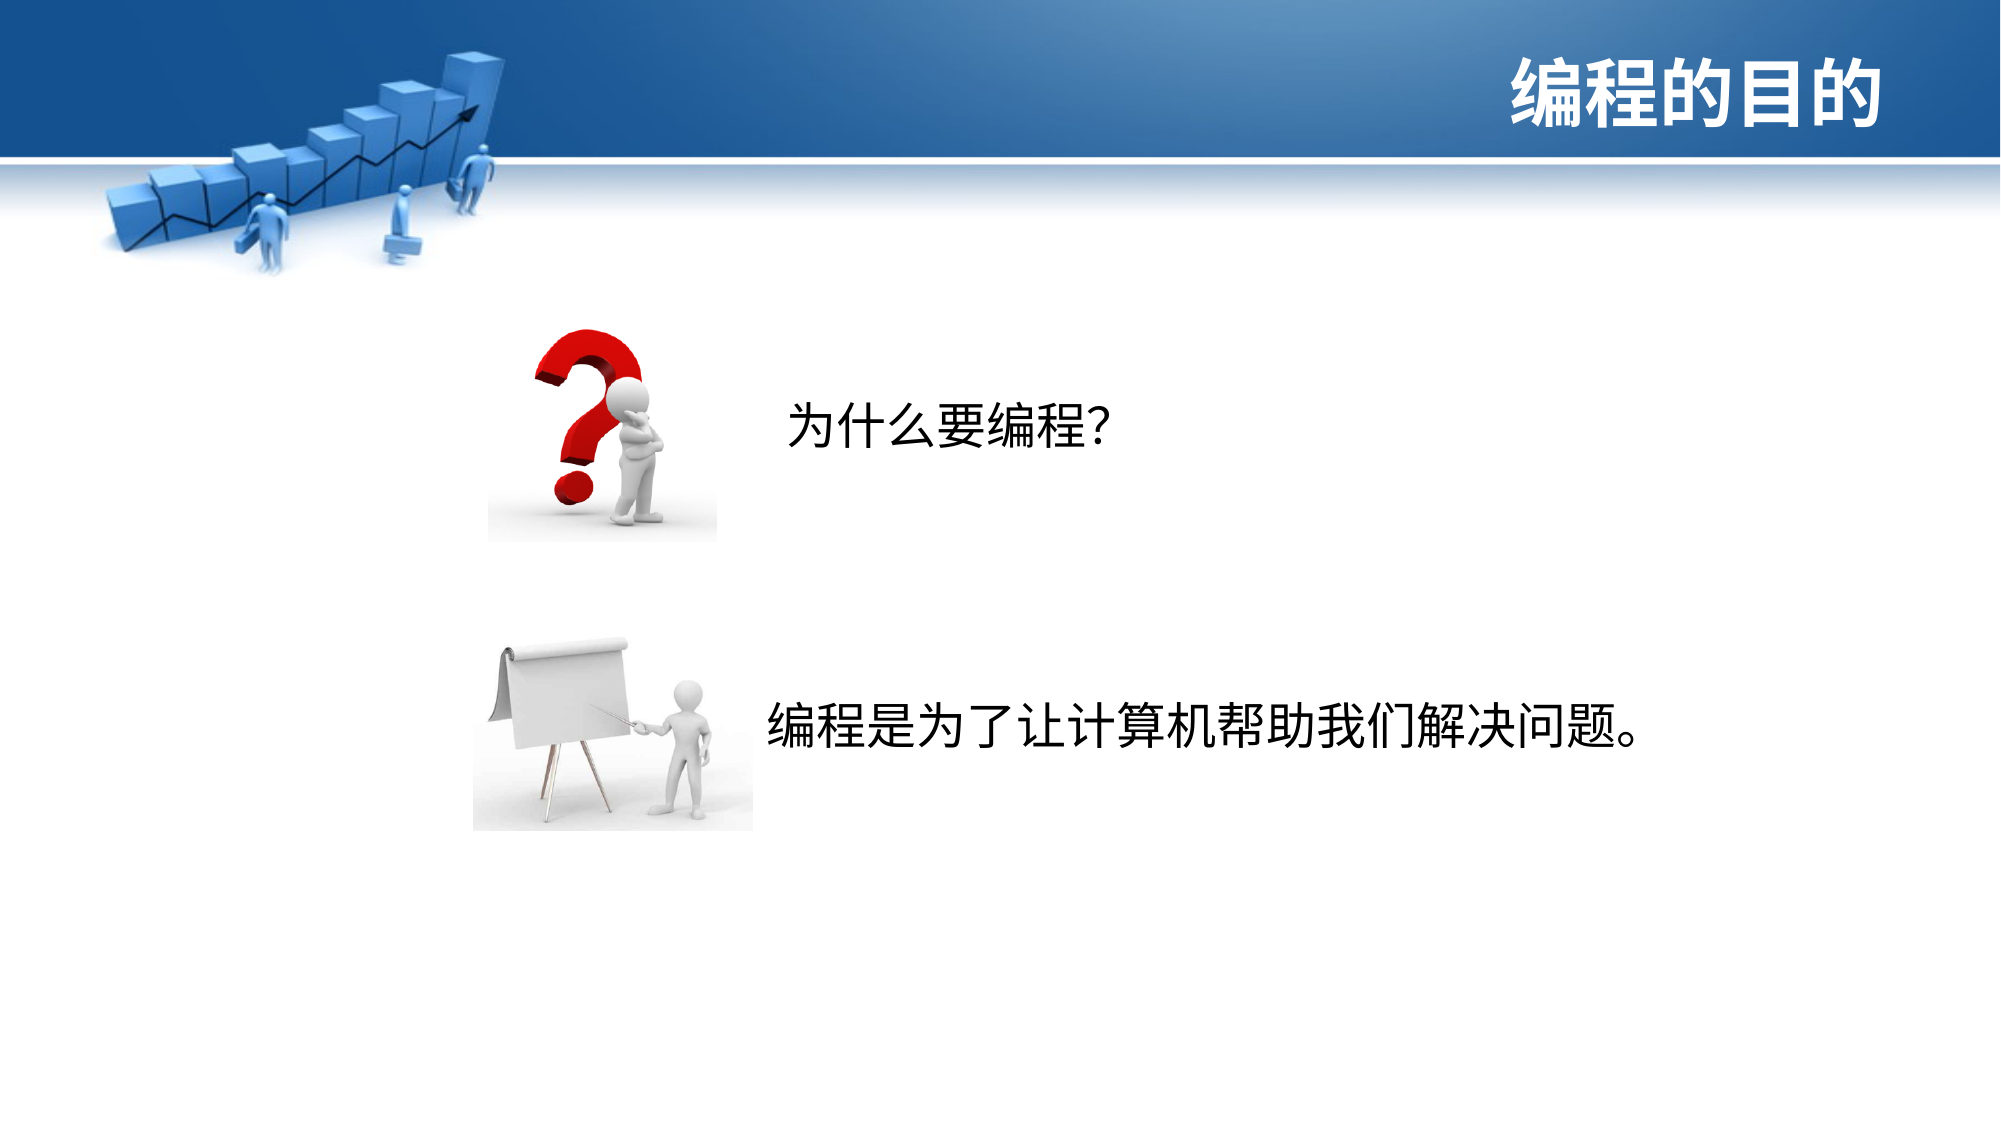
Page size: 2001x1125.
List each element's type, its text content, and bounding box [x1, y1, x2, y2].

picture [0, 0, 2001, 1125]
title 编程的目的 [99, 45, 1900, 138]
text_box 为什么要编程？ [771, 387, 1163, 463]
text_box 编程是为了让计算机帮助我们解决问题。 [758, 687, 1693, 763]
